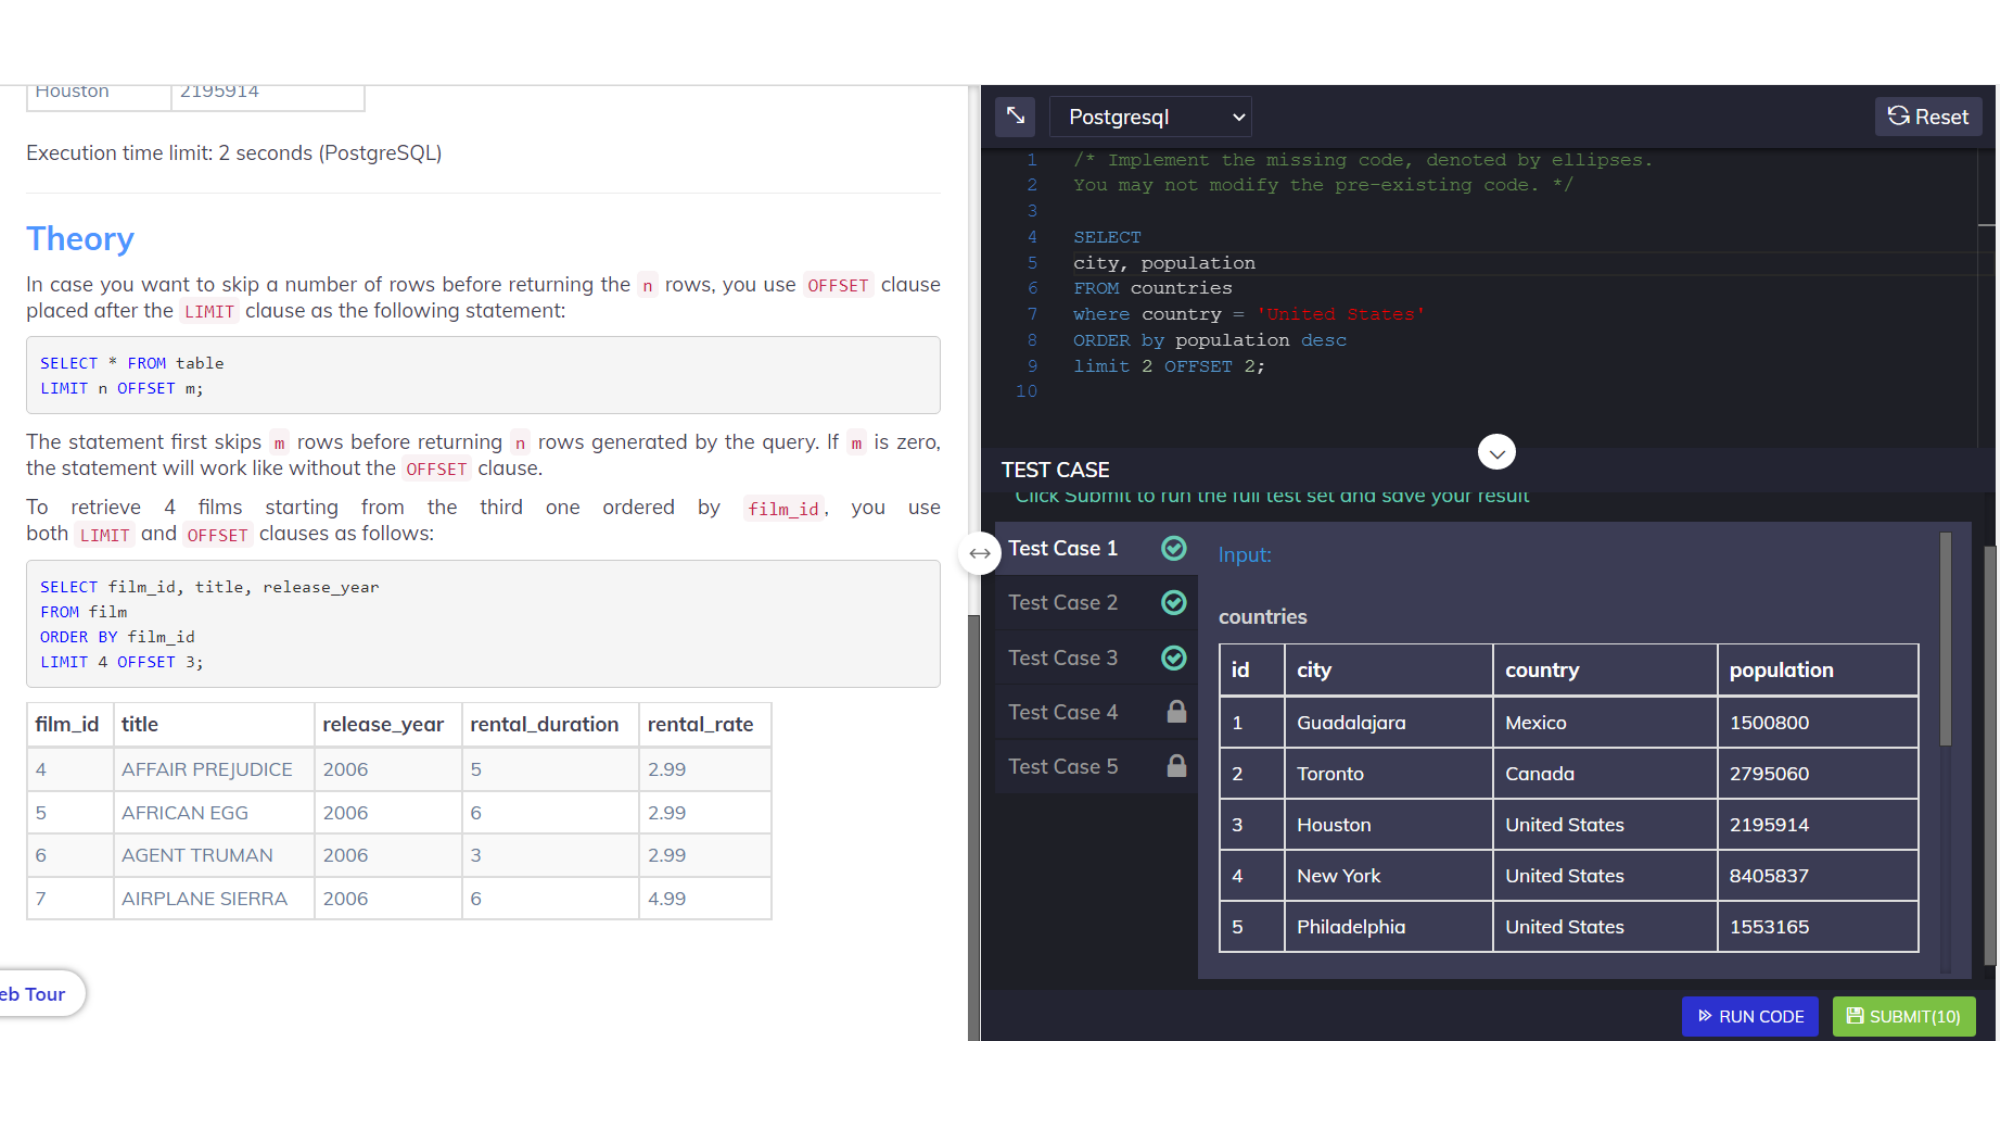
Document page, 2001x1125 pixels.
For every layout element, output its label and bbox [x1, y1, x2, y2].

picture [0, 84, 2000, 1041]
